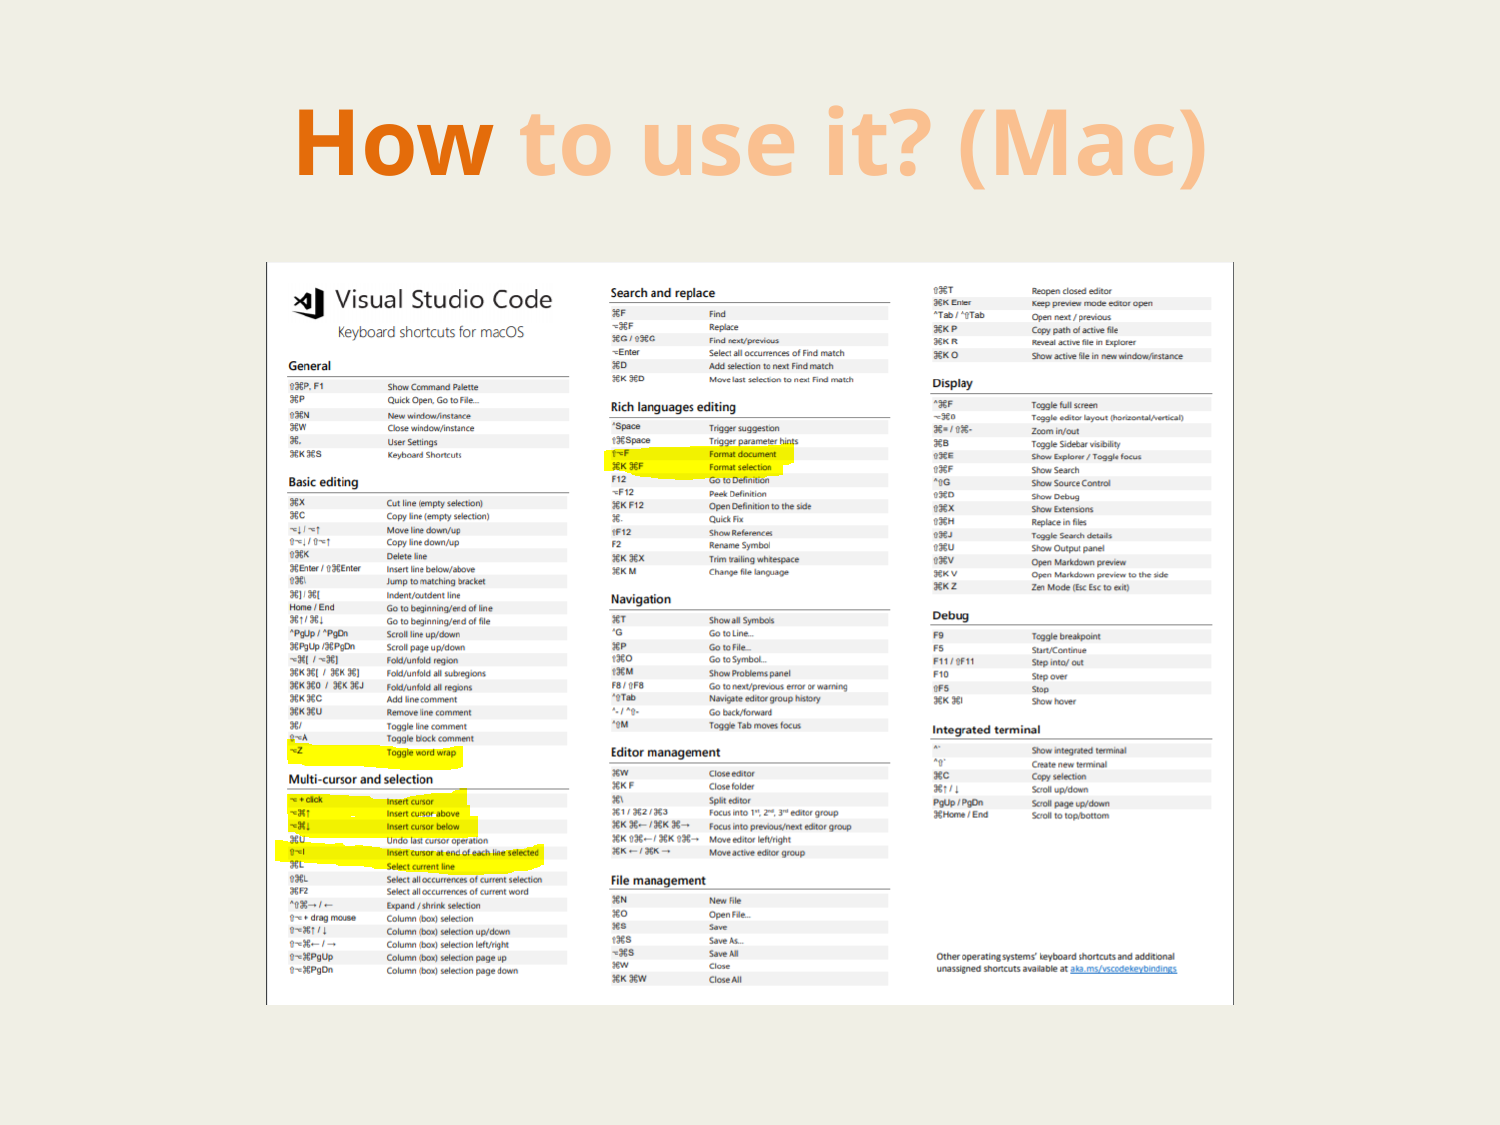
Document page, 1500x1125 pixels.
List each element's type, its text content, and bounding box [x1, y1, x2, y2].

title How to use it? (Mac) [75, 45, 1425, 233]
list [265, 262, 1234, 1006]
